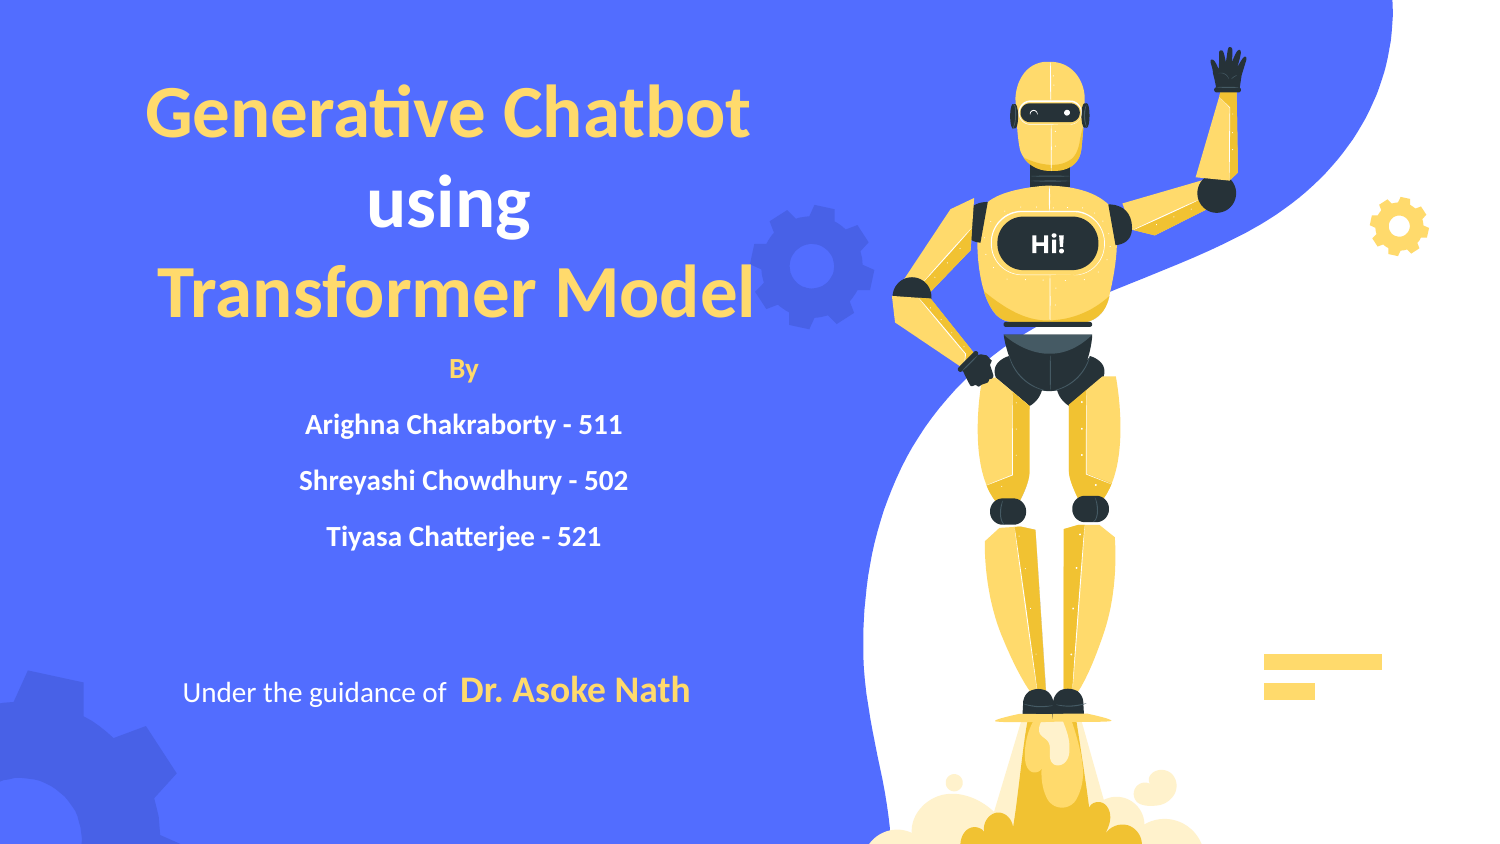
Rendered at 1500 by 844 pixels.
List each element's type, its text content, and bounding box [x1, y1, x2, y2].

text_box Under the guidance of Dr. Asoke Nath [167, 657, 754, 717]
title Generative Chatbot using Transformer Model [52, 47, 860, 335]
subtitle By Arighna Chakraborty - 511 Shreyashi Chowdhury - 502 Tiyasa Chatterjee - 521 [184, 335, 744, 569]
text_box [862, 46, 1256, 844]
